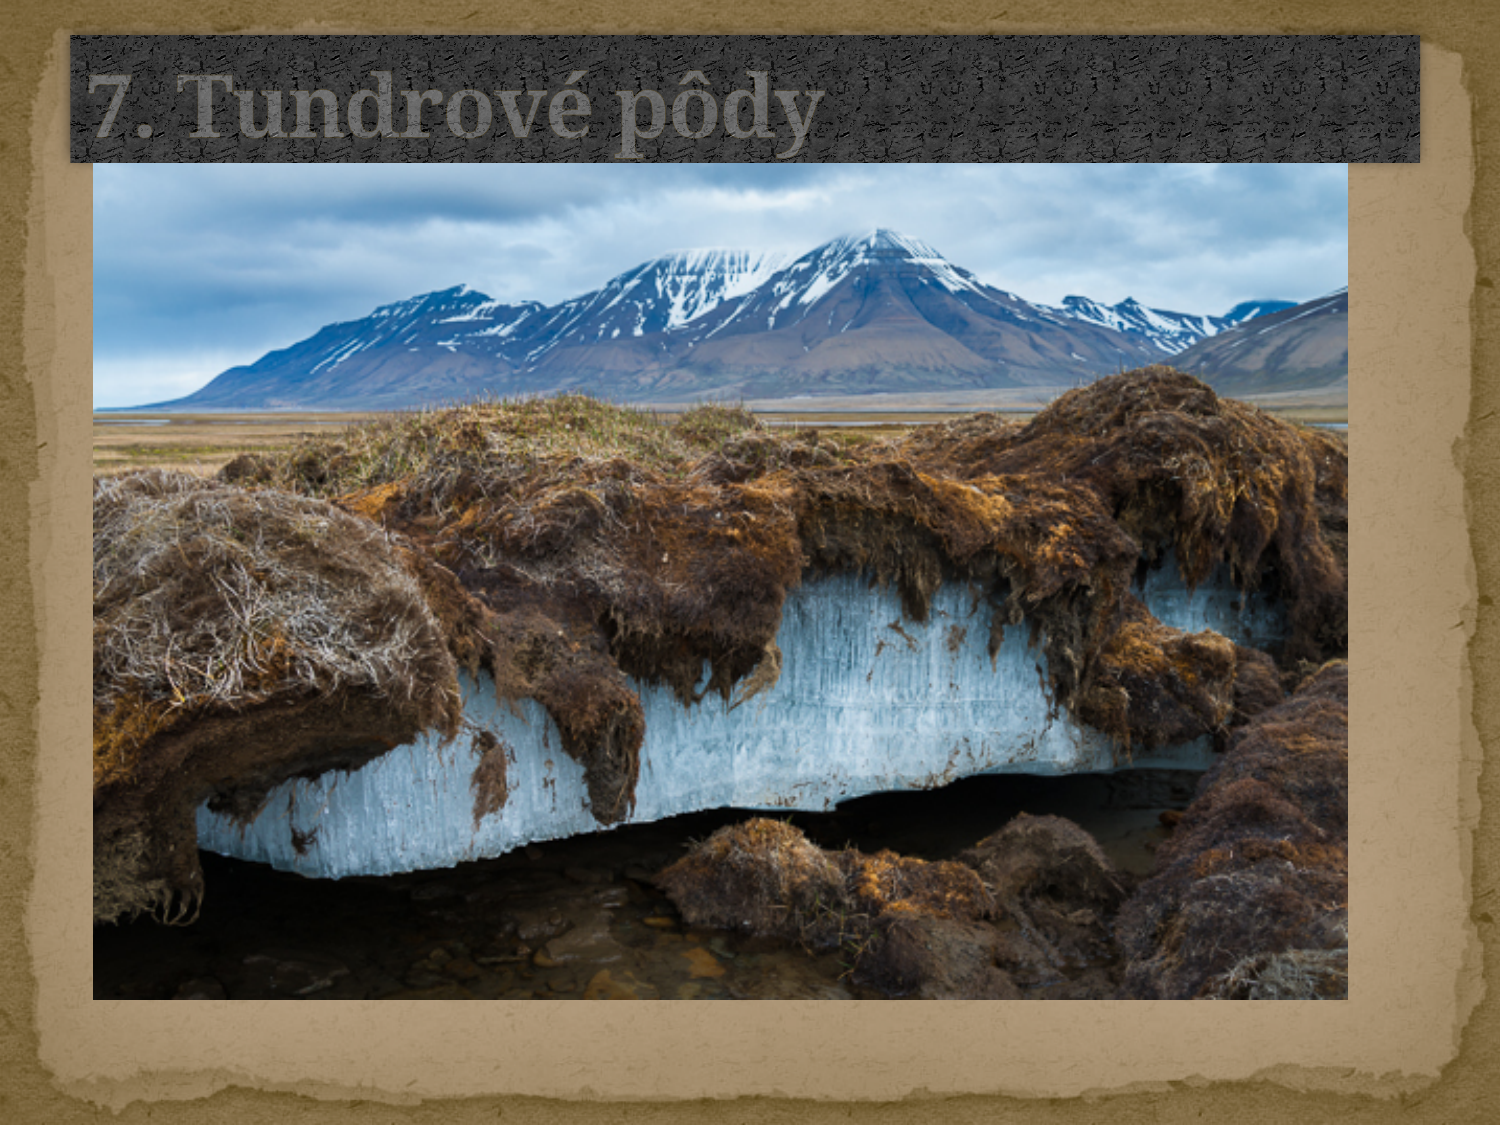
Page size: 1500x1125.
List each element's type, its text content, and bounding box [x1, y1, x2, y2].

picture [93, 163, 1348, 1000]
text_box 7. Tundrové pôdy [70, 35, 1421, 163]
